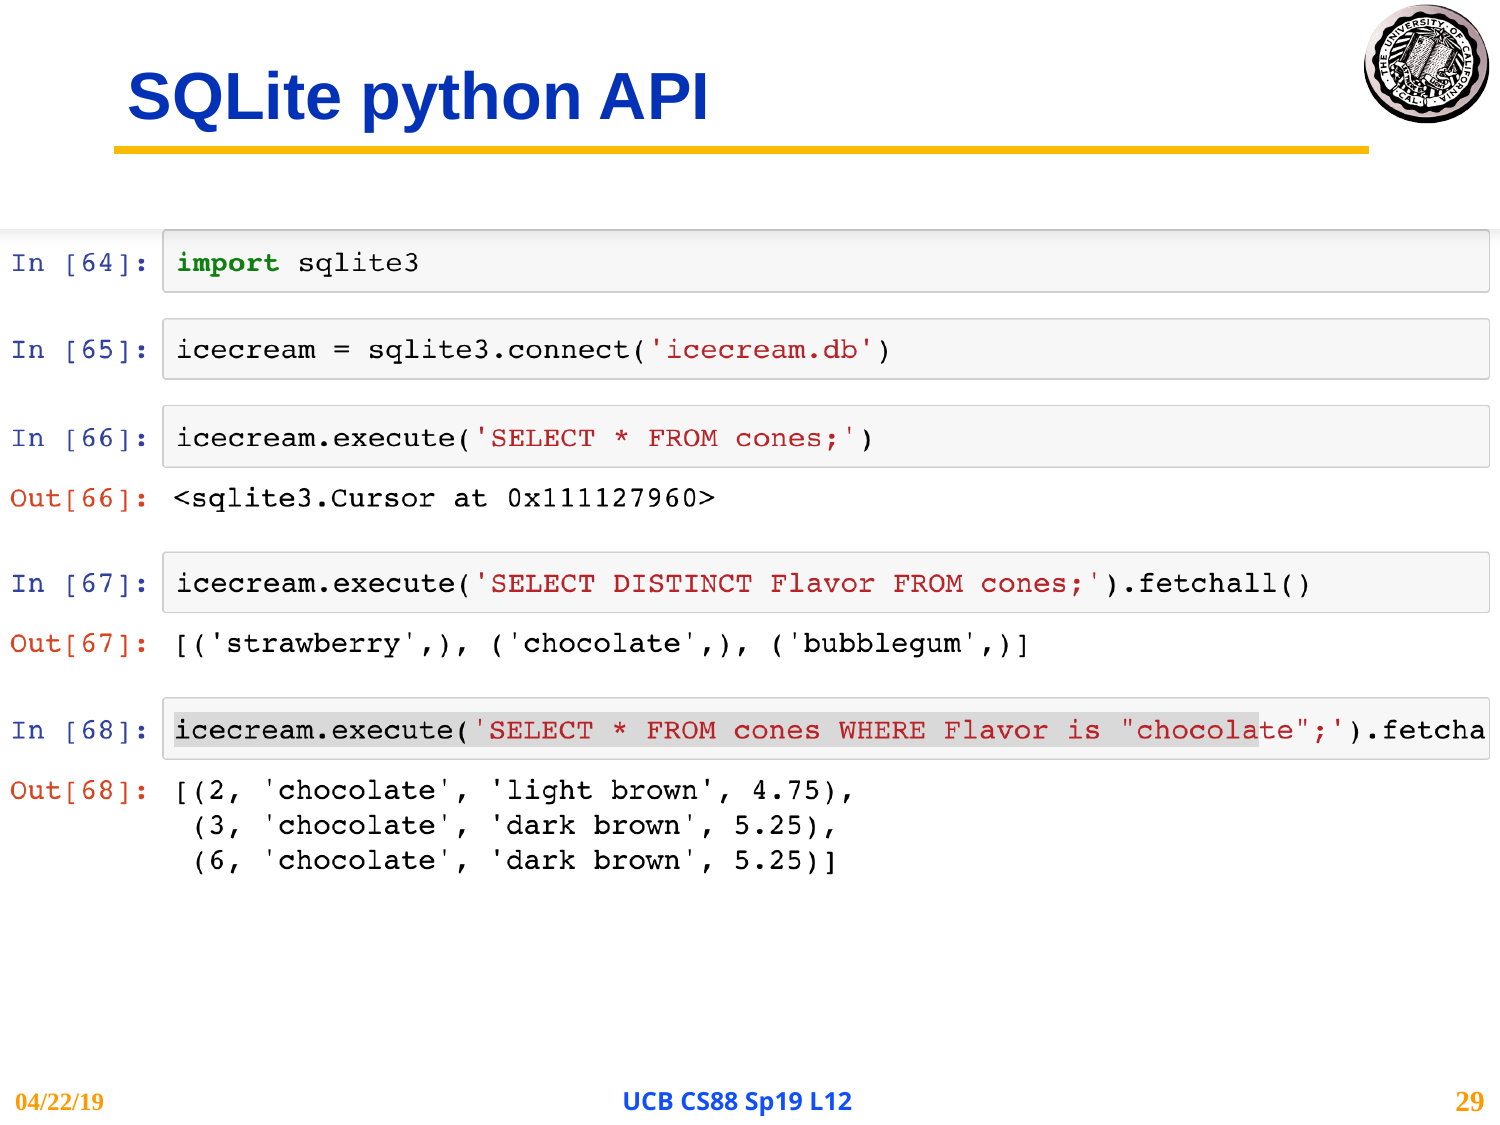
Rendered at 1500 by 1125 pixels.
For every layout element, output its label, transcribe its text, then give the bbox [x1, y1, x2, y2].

picture [0, 229, 1500, 896]
title SQLite python API [112, 37, 1375, 159]
slide_number 29 [1412, 1074, 1500, 1125]
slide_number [0, 1074, 250, 1125]
picture [1350, 0, 1500, 127]
footer UCB CS88 Sp19 L12 [500, 1074, 975, 1125]
